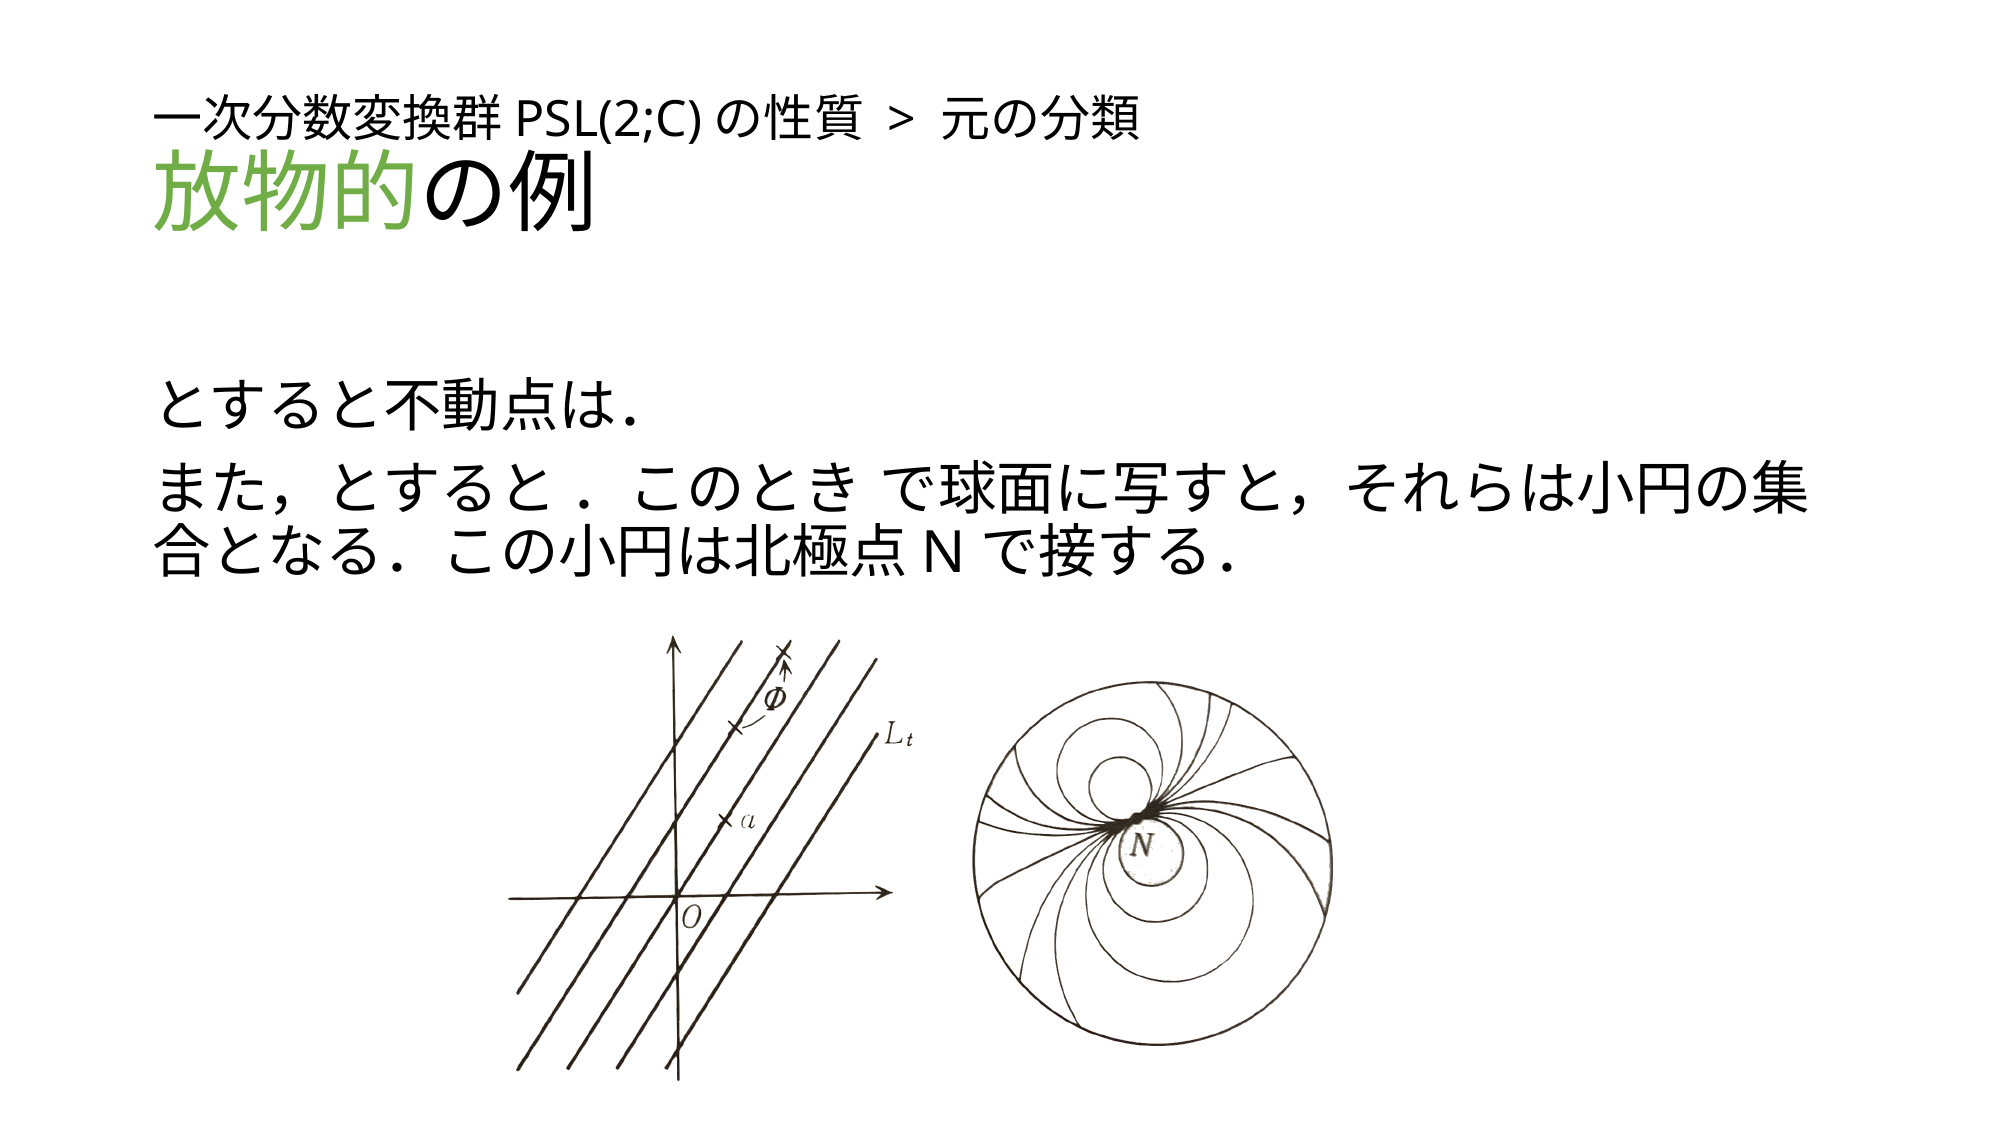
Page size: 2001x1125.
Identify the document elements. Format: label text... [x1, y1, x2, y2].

title 一次分数変換群PSL(2;C)の性質 > 元の分類 放物的の例 [137, 59, 1863, 278]
picture [446, 608, 1432, 1093]
